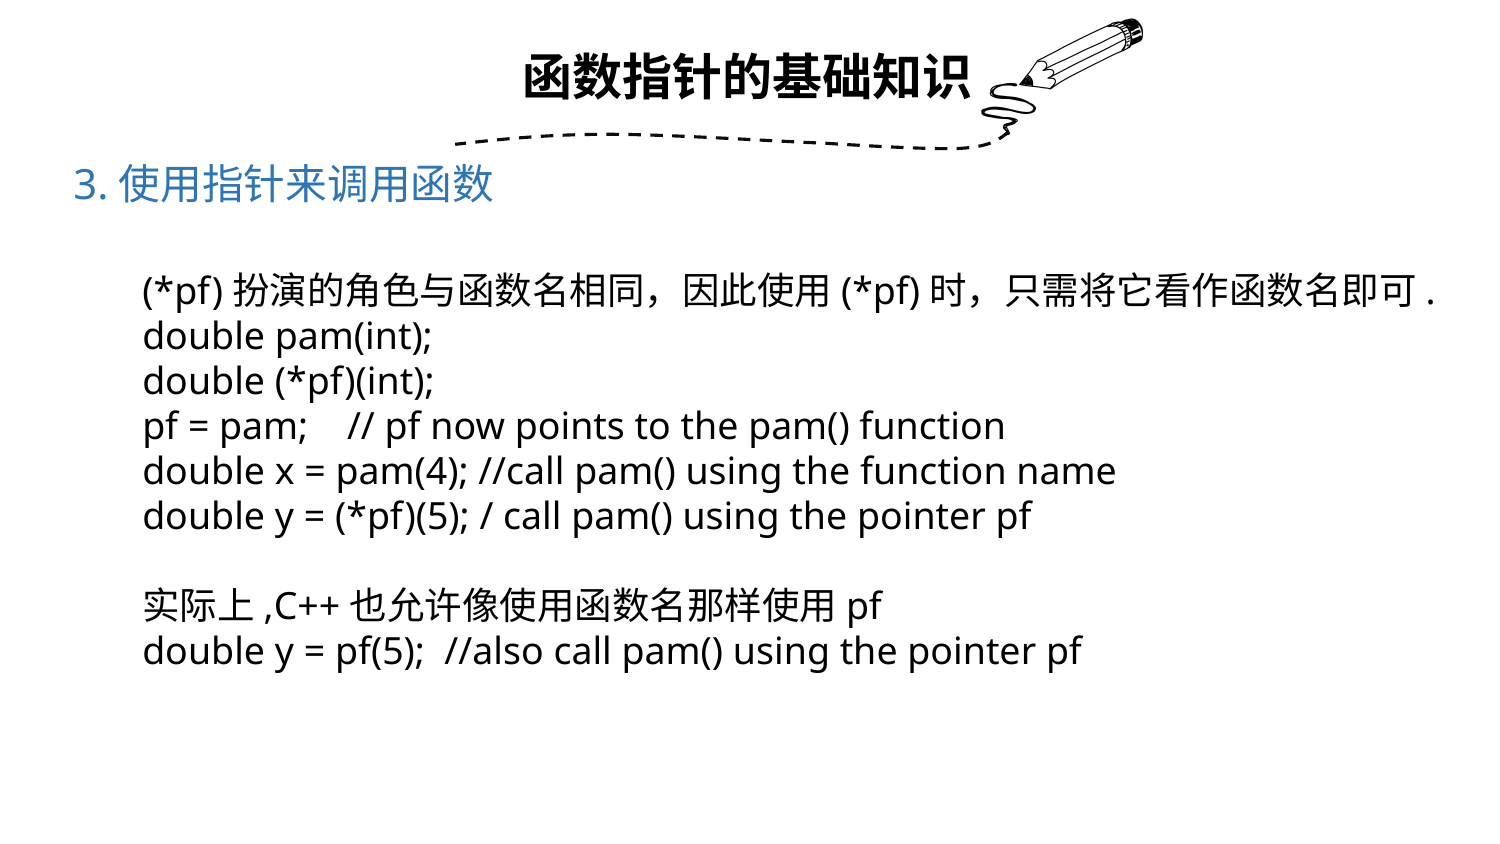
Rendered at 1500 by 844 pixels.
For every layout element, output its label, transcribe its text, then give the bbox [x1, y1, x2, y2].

text_box [455, 132, 981, 150]
text_box 3.使用指针来调用函数 [58, 150, 555, 215]
picture [981, 1, 1143, 151]
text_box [504, 38, 981, 132]
text_box (*pf)扮演的角色与函数名相同，因此使用(*pf)时，只需将它看作函数名即可. double pam(int); double (*pf)(int); pf = pam; // pf now points to the pam() function double x = pam(4); //call pam() using the function name double y = (*pf)(5); / call pam() using the pointer pf 实际上,C++也允许像使用函数名那样使用pf double y = pf(5); //also call pam() using the pointer pf [127, 259, 1500, 680]
